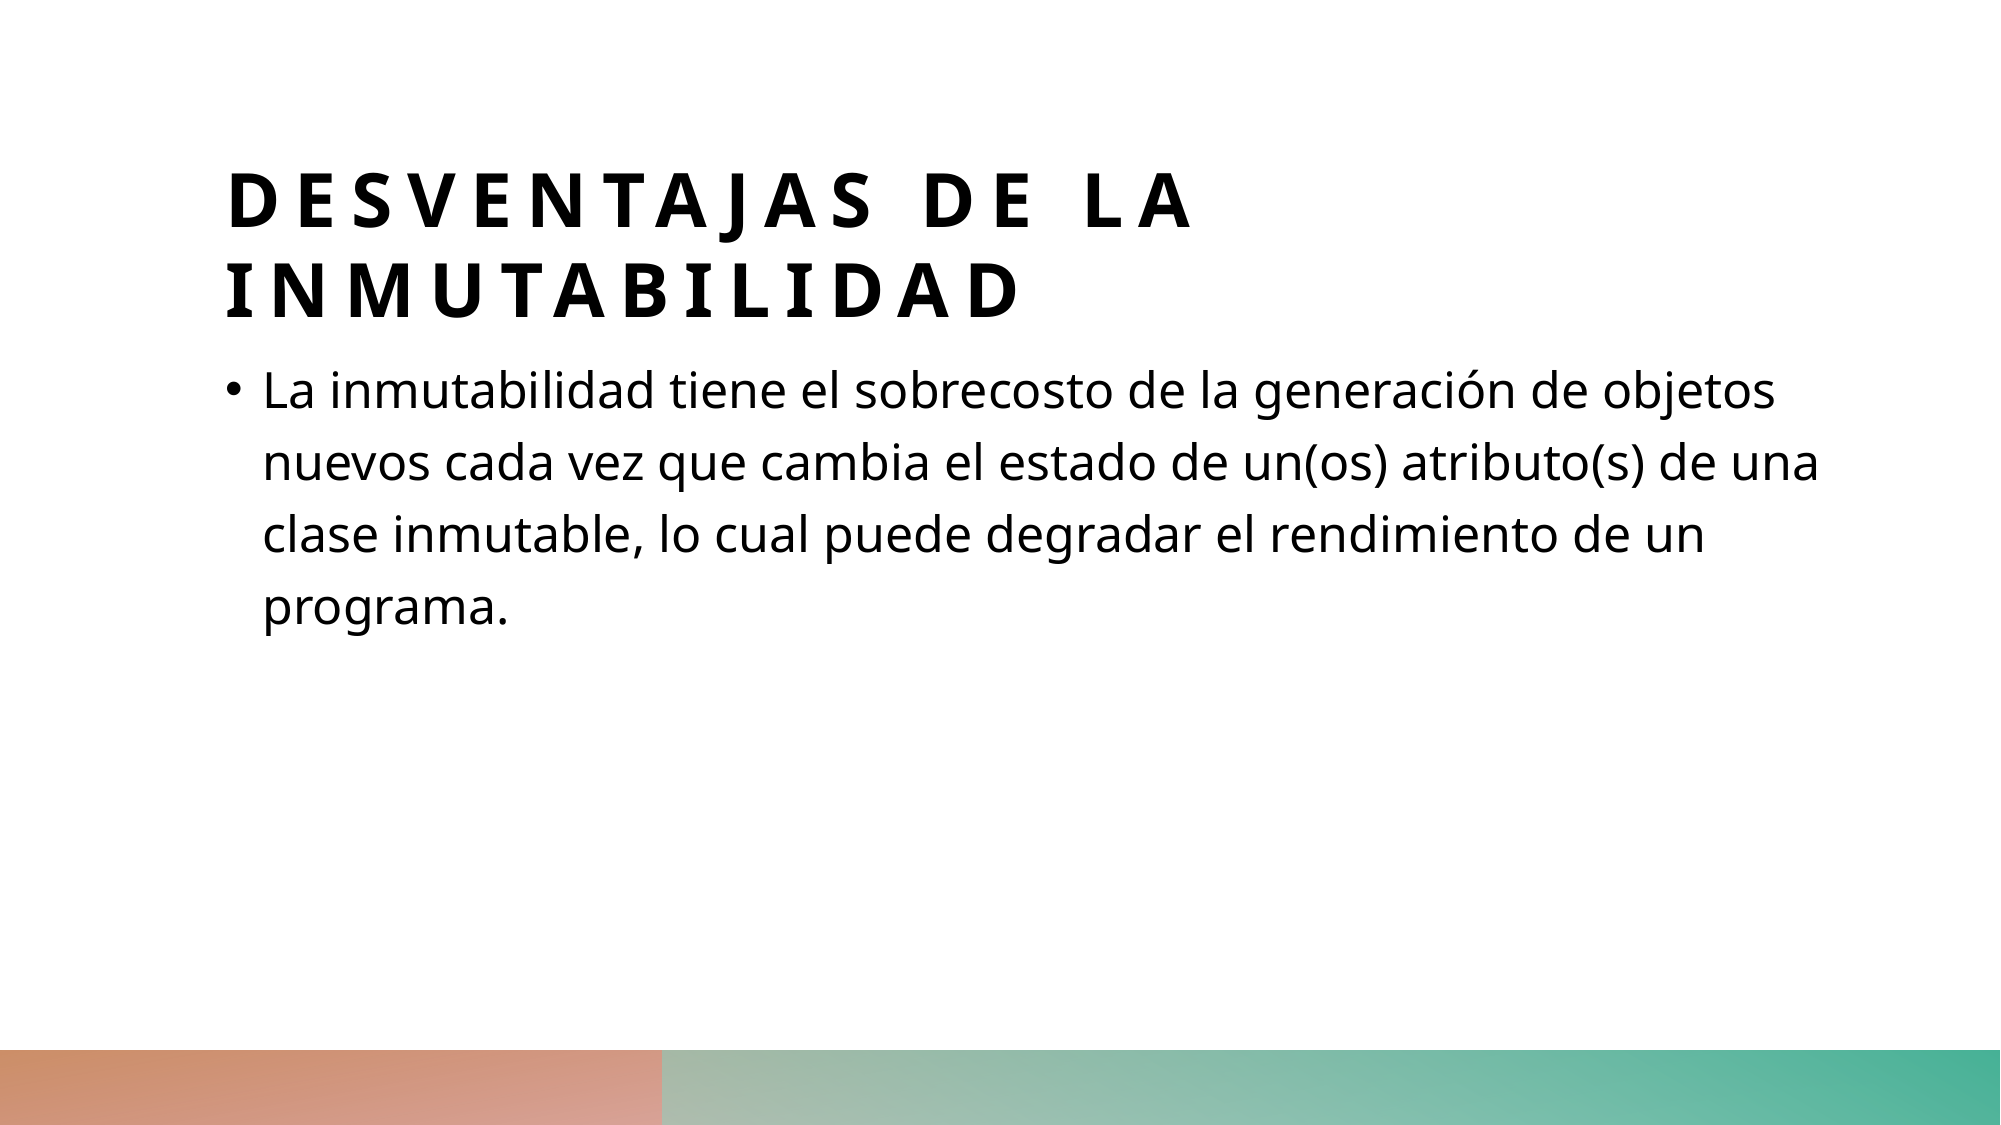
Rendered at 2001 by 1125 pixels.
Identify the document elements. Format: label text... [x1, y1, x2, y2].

list La inmutabilidad tiene el sobrecosto de la generación de objetos nuevos cada vez que cambia el estado de un(os) atributo(s) de una clase inmutable, lo cual puede degradar el rendimiento de un programa. [225, 346, 1905, 996]
title Desventajas de la INmutabilidad [225, 130, 1905, 333]
